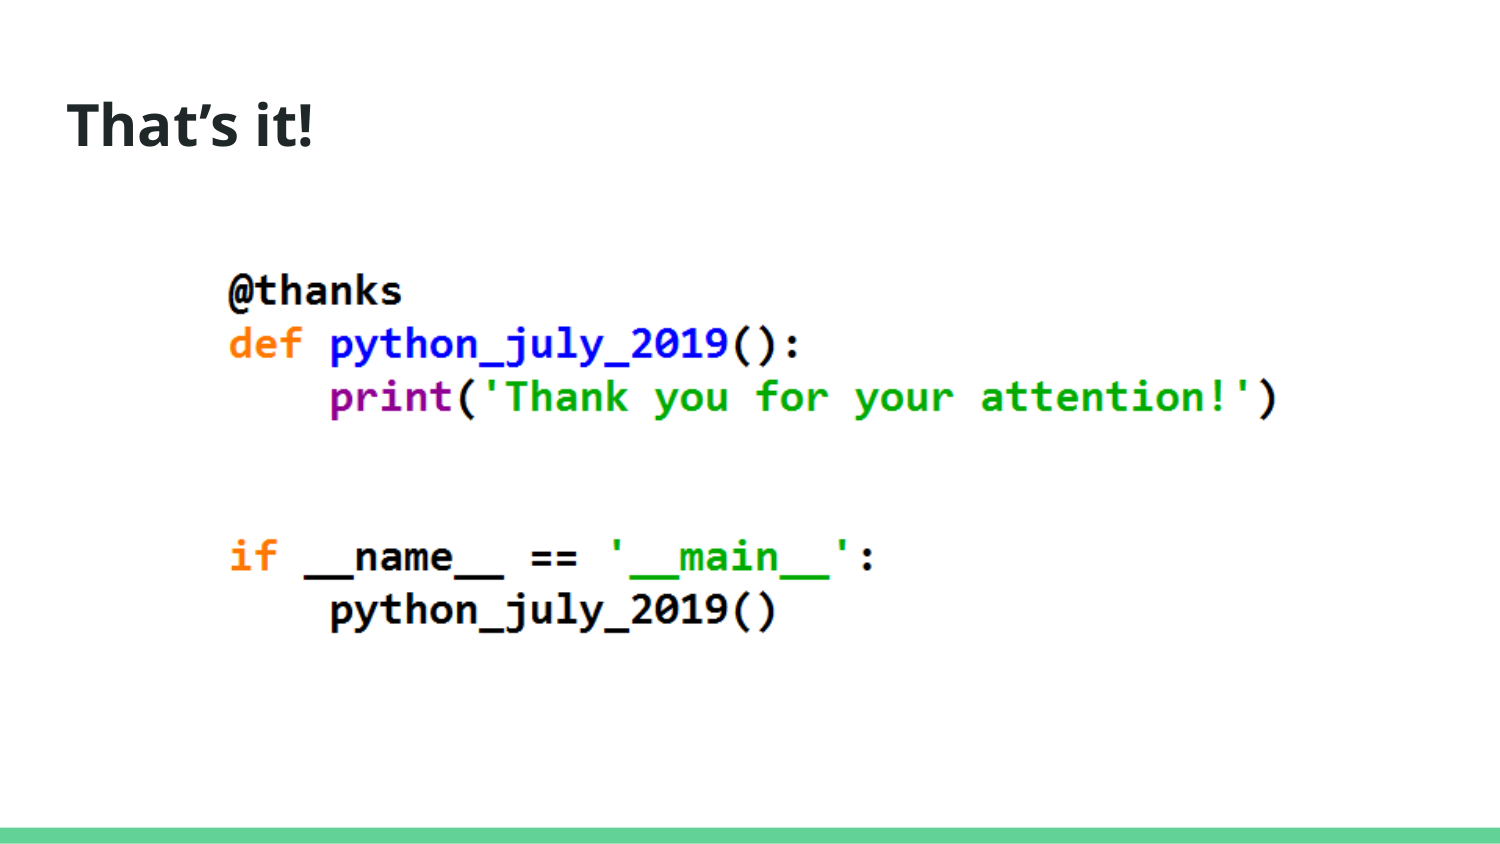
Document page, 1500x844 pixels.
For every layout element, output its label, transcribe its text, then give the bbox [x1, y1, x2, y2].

picture [207, 257, 1293, 653]
title That’s it! [51, 72, 1449, 167]
